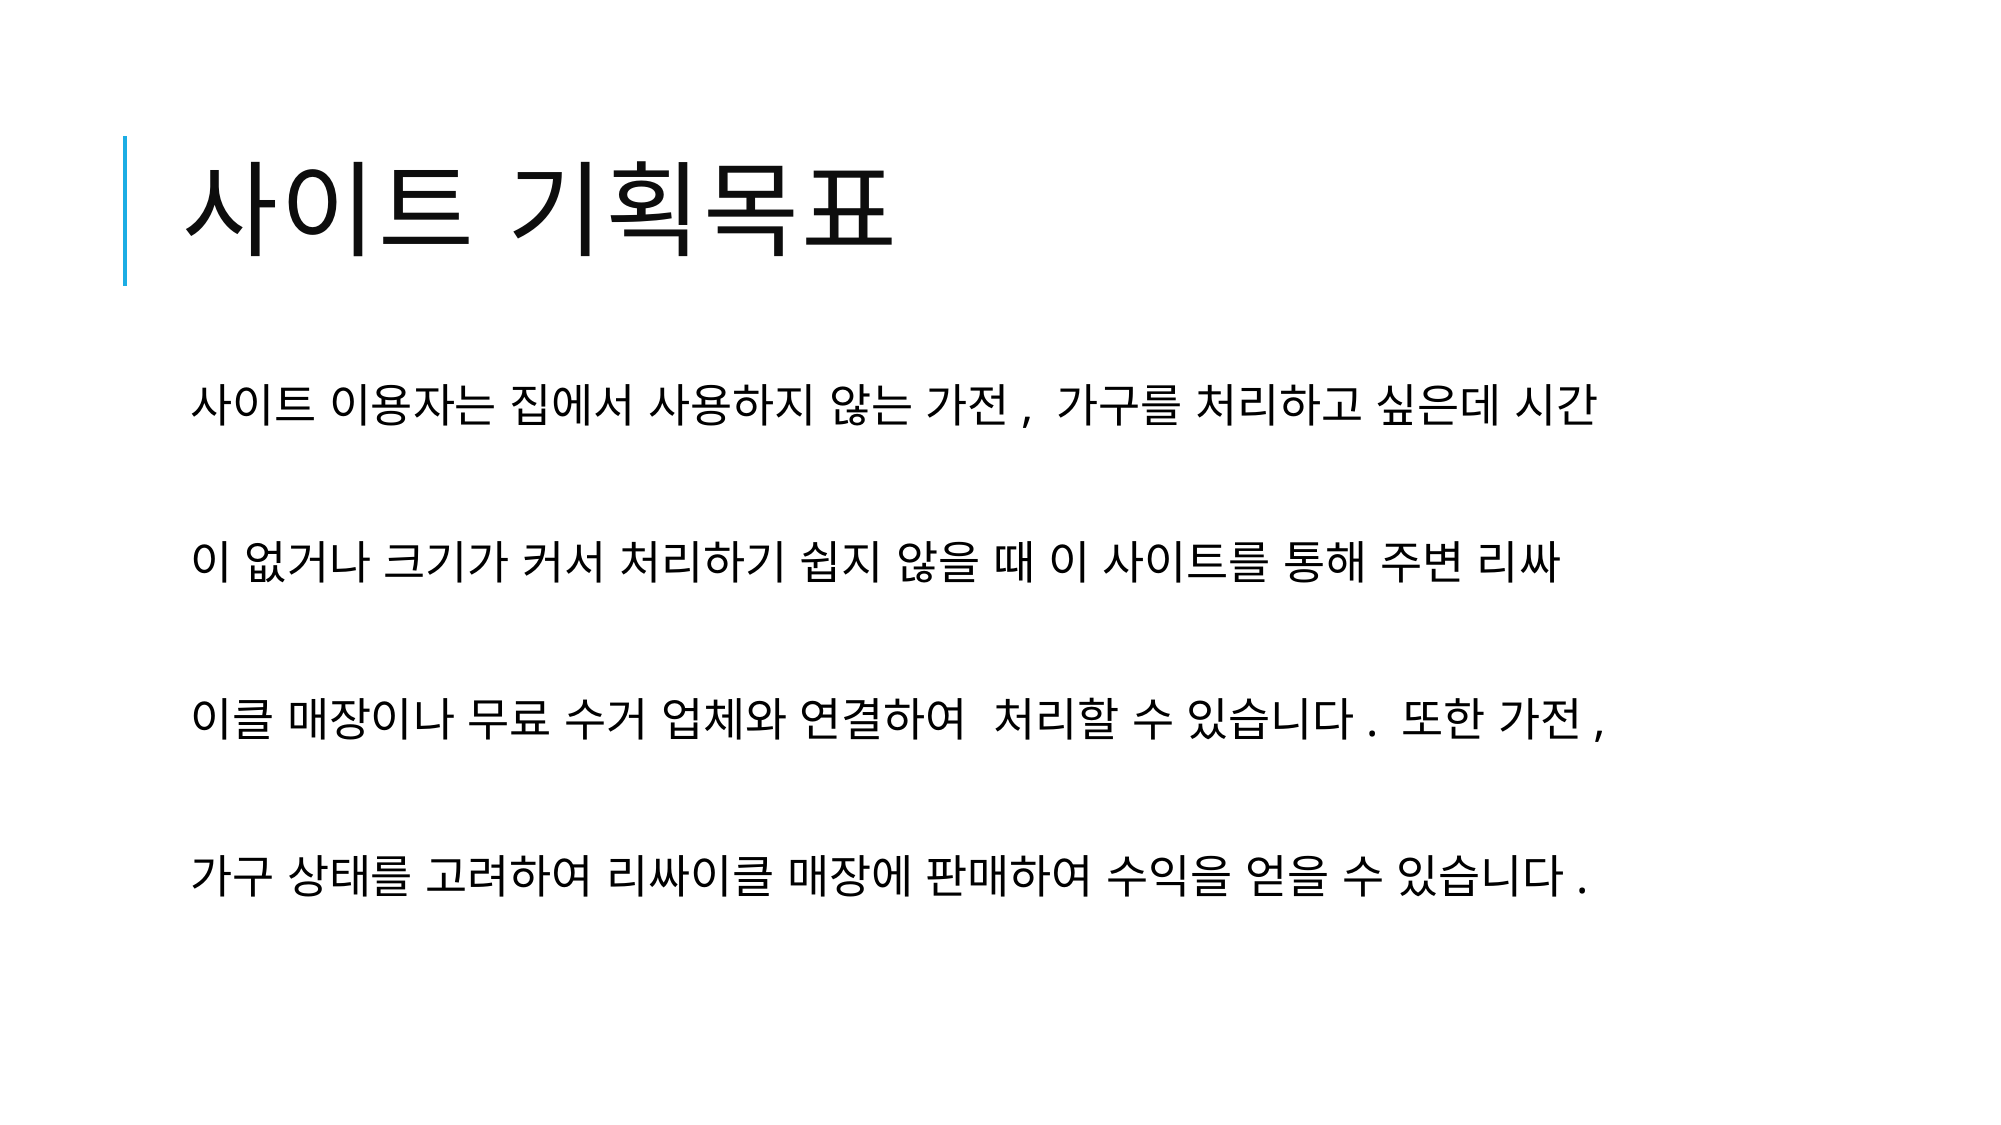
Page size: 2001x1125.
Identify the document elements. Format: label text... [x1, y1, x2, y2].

list 사이트 이용자는 집에서 사용하지 않는 가전, 가구를 처리하고 싶은데 시간 이 없거나 크기가 커서 처리하기 쉽지 않을 때 이 사이트를 통해 주변 리싸 이클 매장이나 무료 수거 업체와 연결하여 처리할 수 있습니다. 또한 가전, 가구 상태를 고려하여 리싸이클 매장에 판매하여 수익을 얻을 수 있습니다. [168, 375, 1763, 1035]
title 사이트 기획목표 [168, 96, 1763, 342]
